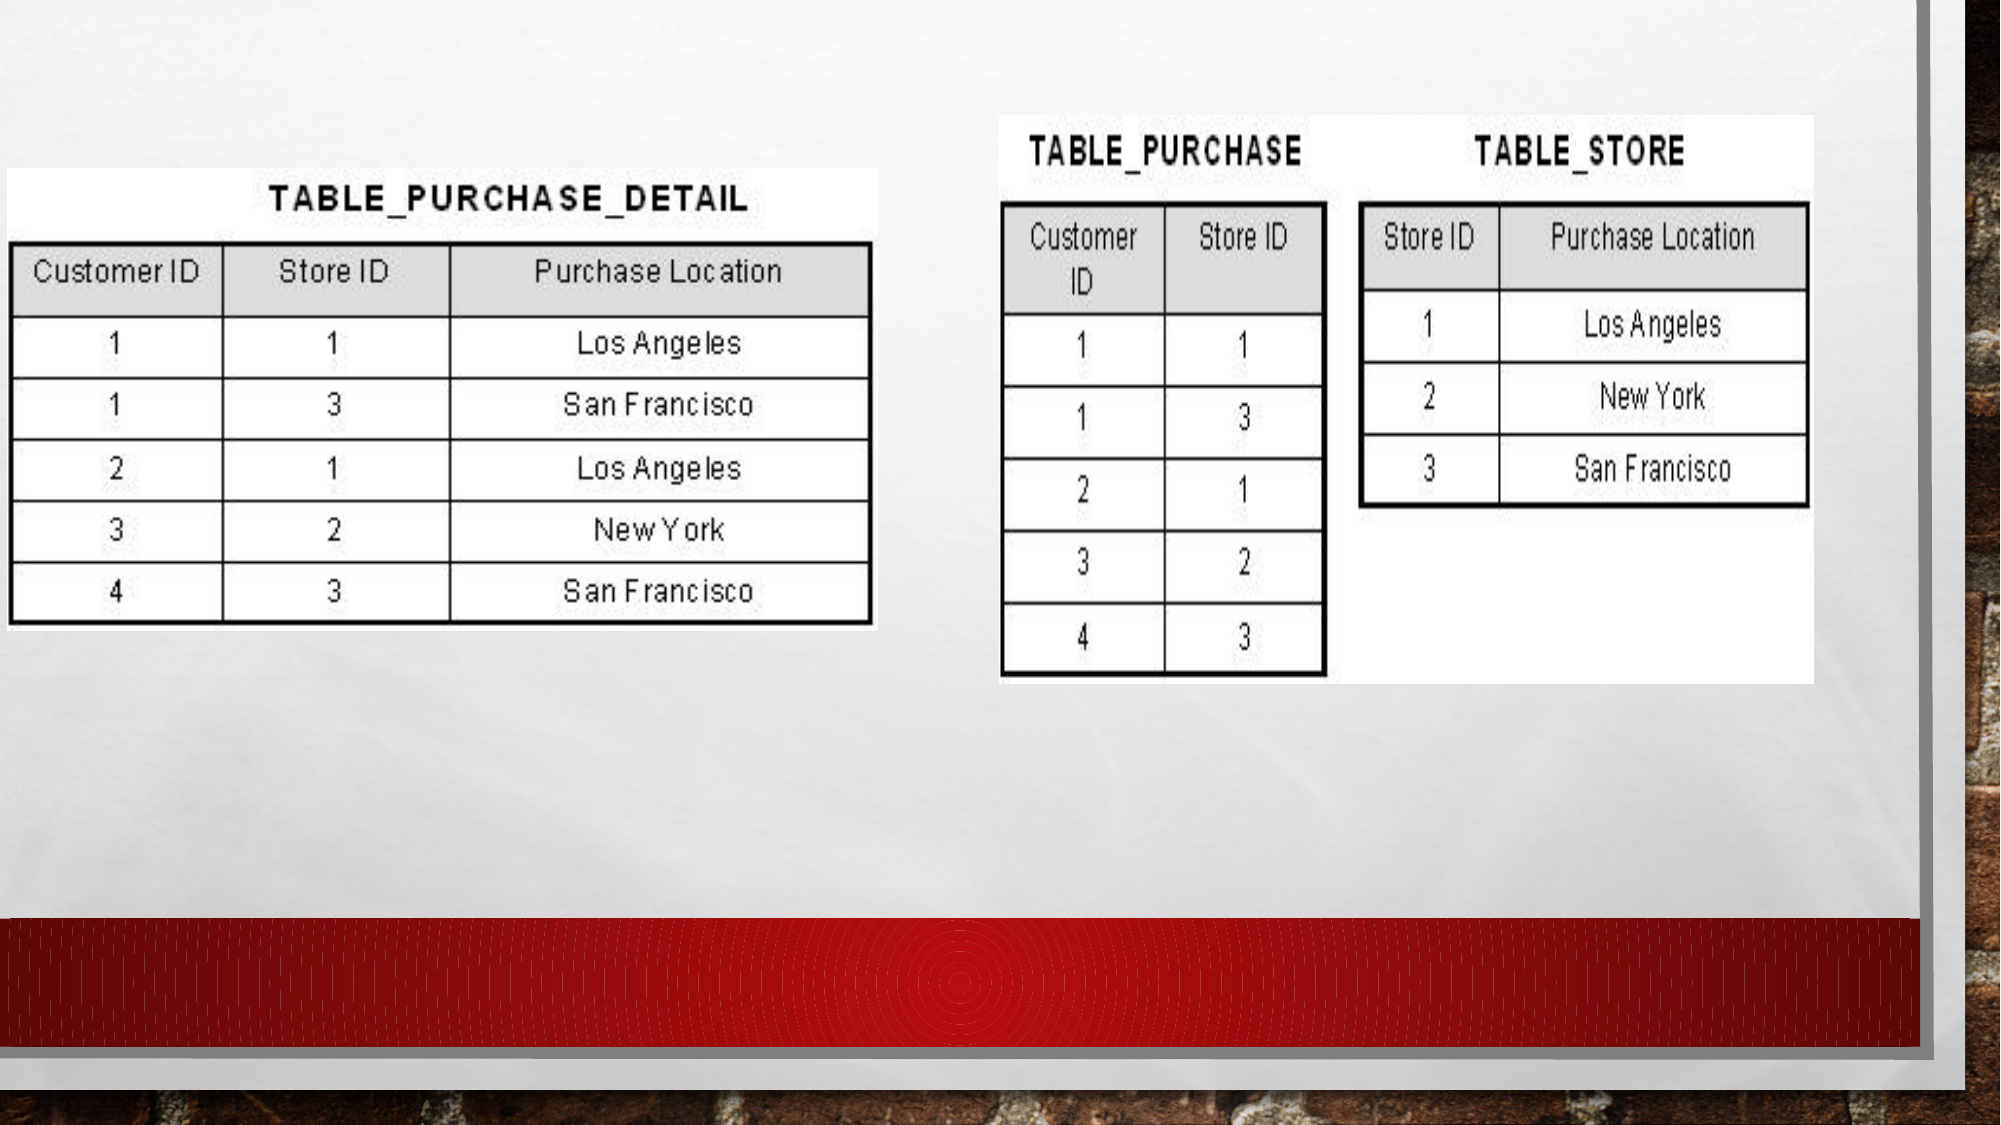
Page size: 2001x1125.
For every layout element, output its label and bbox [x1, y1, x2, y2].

picture [0, 0, 2000, 1125]
picture [7, 168, 878, 632]
list [999, 115, 1815, 685]
